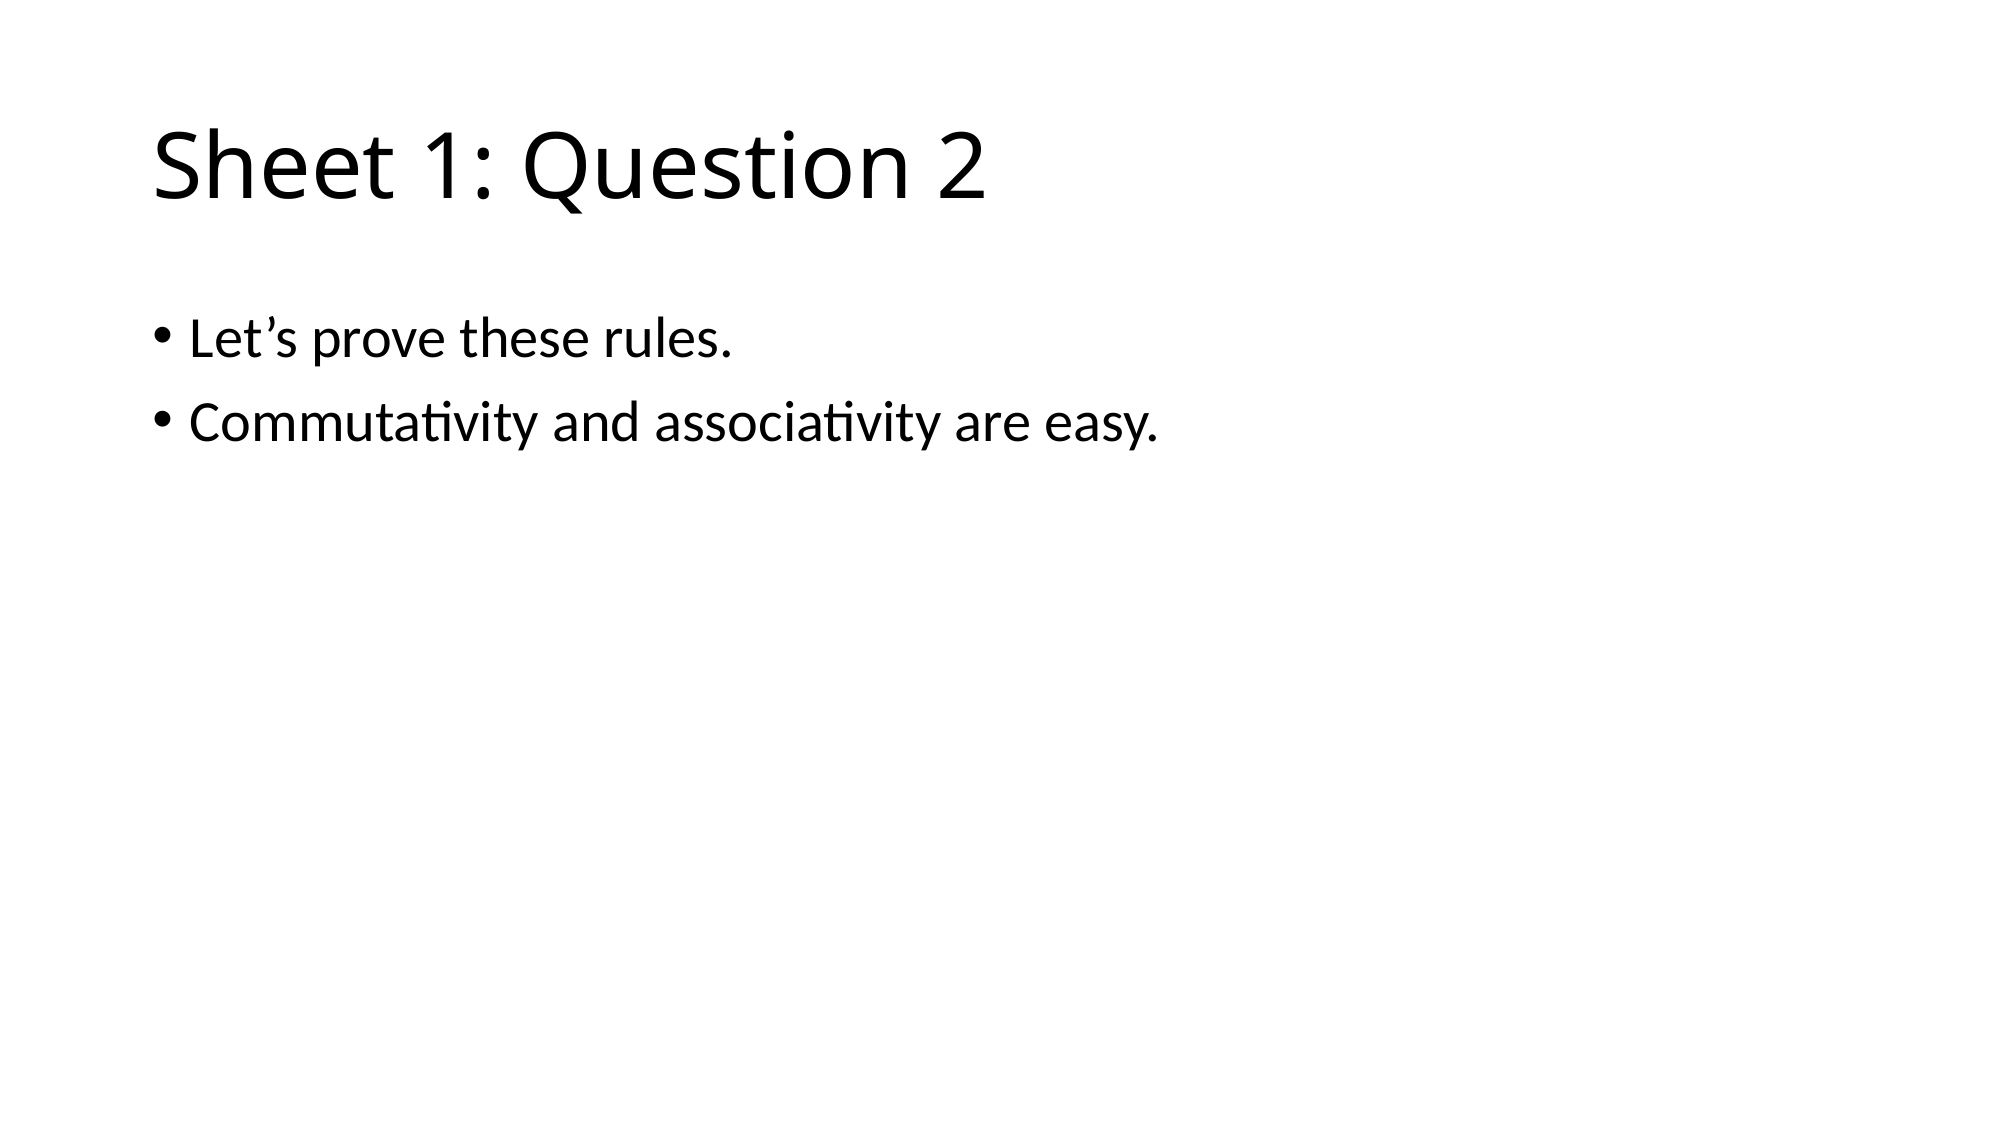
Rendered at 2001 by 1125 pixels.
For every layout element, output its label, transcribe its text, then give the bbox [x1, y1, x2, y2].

list Let’s prove these rules. Commutativity and associativity are easy. [137, 299, 1863, 1014]
title Sheet 1: Question 2 [137, 59, 1863, 278]
